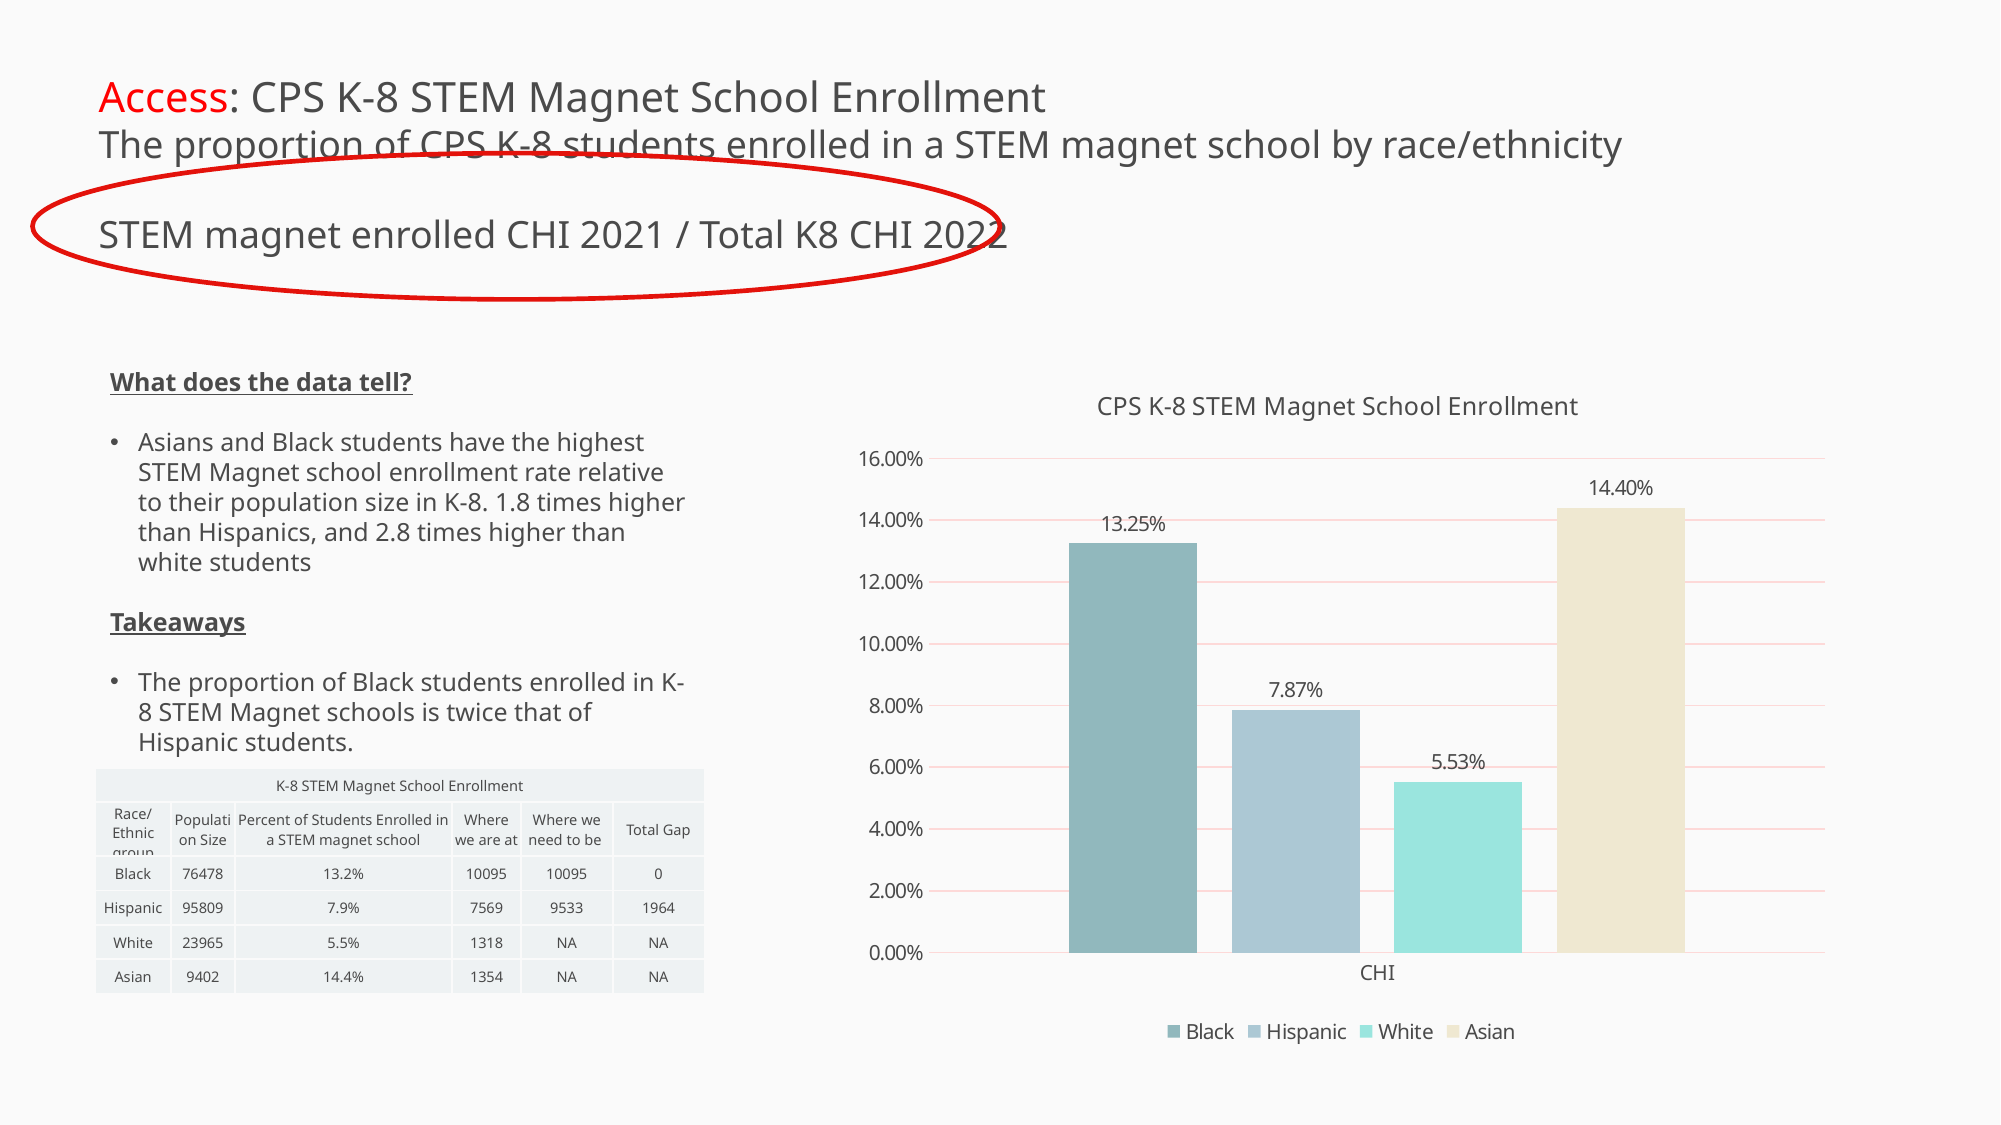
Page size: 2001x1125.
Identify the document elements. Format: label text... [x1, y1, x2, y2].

table_cell NA [614, 960, 704, 993]
table_cell Hispanic [96, 891, 170, 924]
text_box [0, 0, 2000, 1125]
text_box What does the data tell? Asians and Black students have the highest STEM Magnet school enrollment rate relative to their population size in K-8. 1.8 times higher than Hispanics, and 2.8 times higher than white students Takeaways The proportion of Black students enrolled in K-8 STEM Magnet schools is twice that of Hispanic students. [95, 359, 705, 764]
table_cell 10095 [522, 857, 612, 890]
table_cell 14.4% [236, 960, 451, 993]
table_cell Population Size [172, 803, 234, 855]
table_cell Black [96, 857, 170, 890]
table_cell Percent of Students Enrolled in a STEM magnet school [236, 803, 451, 855]
table_cell 5.5% [236, 926, 451, 958]
table_cell NA [522, 960, 612, 993]
table_cell NA [614, 926, 704, 958]
table_cell 7569 [453, 891, 520, 924]
table_cell 1318 [453, 926, 520, 958]
table_cell Where we are at [453, 803, 520, 855]
text_box Access: CPS K-8 STEM Magnet School Enrollment The proportion of CPS K-8 students enrolled in a STEM magnet school by race/ethnicity STEM magnet enrolled CHI 2021 / Total K8 CHI 2022 [83, 63, 1917, 264]
table_cell 10095 [453, 857, 520, 890]
table_cell 9533 [522, 891, 612, 924]
table_cell Where we need to be [522, 803, 612, 855]
table_cell White [96, 926, 170, 958]
table_cell NA [522, 926, 612, 958]
table_cell 95809 [172, 891, 234, 924]
chart [837, 359, 1846, 1052]
table_cell Race/Ethnic group [96, 803, 170, 855]
table_cell Asian [96, 960, 170, 993]
text_box [31, 152, 1002, 301]
table_cell 23965 [172, 926, 234, 958]
table_cell 1964 [614, 891, 704, 924]
table_cell 1354 [453, 960, 520, 993]
table_cell 13.2% [236, 857, 451, 890]
table_cell Total Gap [614, 803, 704, 855]
table_cell 7.9% [236, 891, 451, 924]
table_cell 9402 [172, 960, 234, 993]
table_cell 76478 [172, 857, 234, 890]
table_header K-8 STEM Magnet School Enrollment [96, 769, 704, 801]
table_cell 0 [614, 857, 704, 890]
